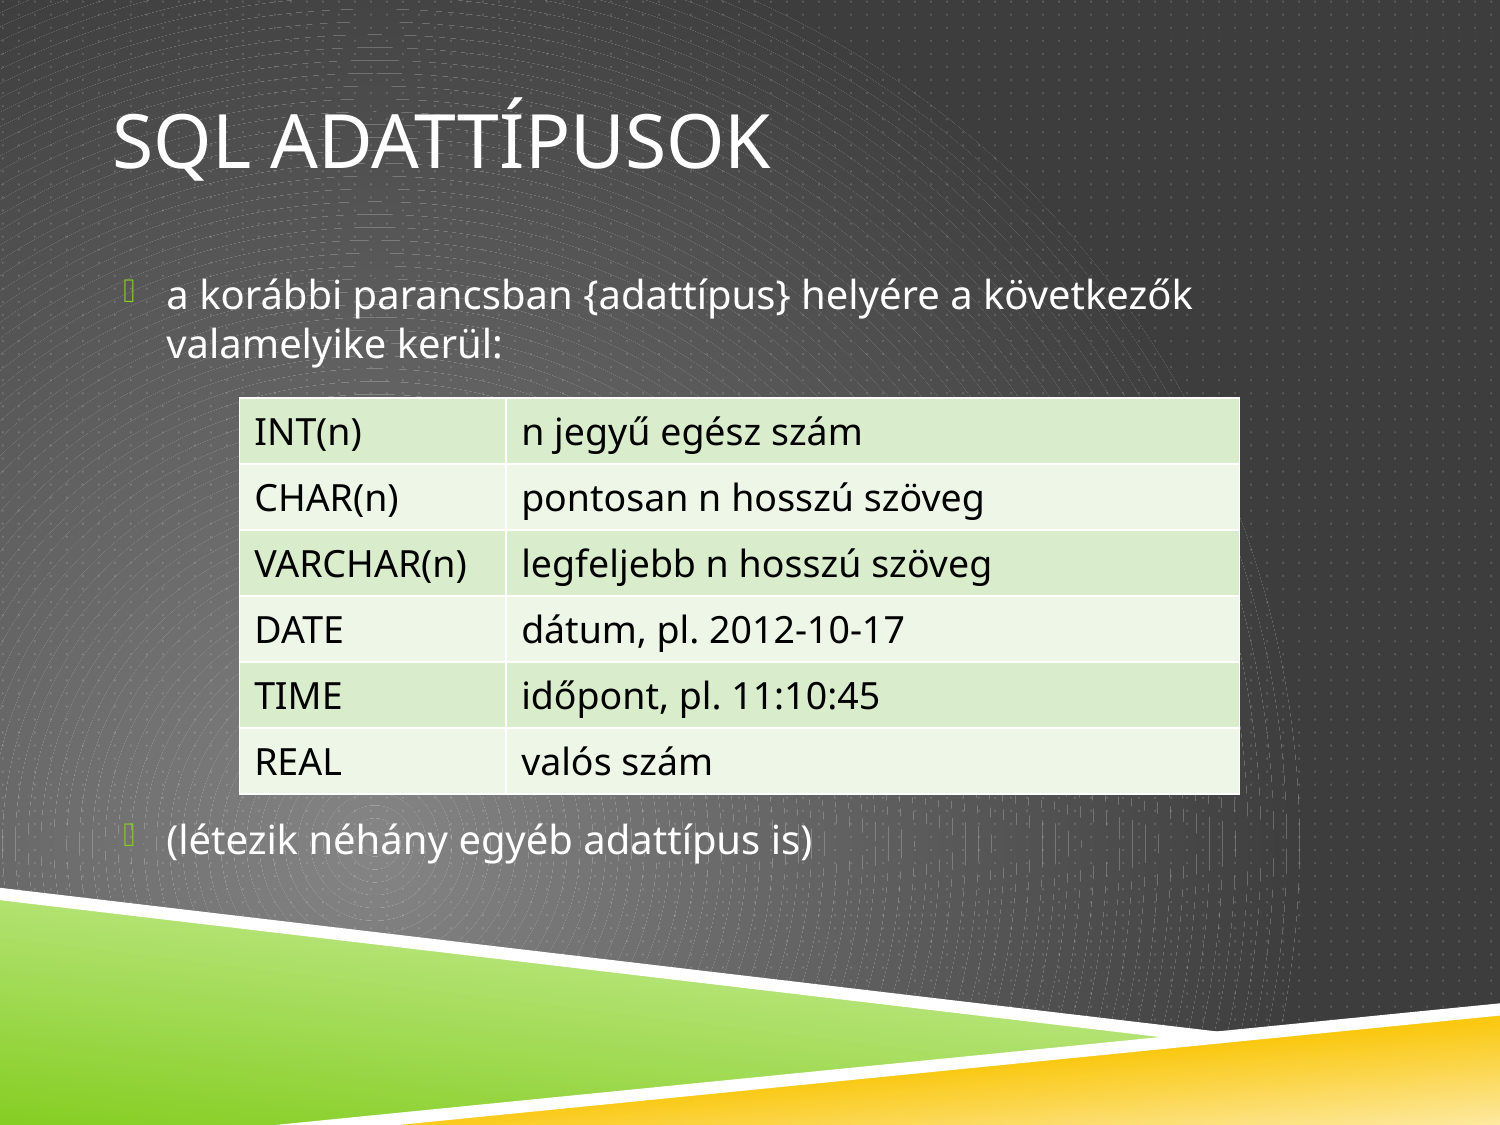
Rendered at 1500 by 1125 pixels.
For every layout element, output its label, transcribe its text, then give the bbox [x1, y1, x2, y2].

table_cell DATE [240, 597, 505, 661]
table_cell legfeljebb n hosszú szöveg [507, 531, 1239, 595]
table_cell TIME [240, 663, 505, 727]
table_cell időpont, pl. 11:10:45 [507, 663, 1239, 727]
table_cell VARCHAR(n) [240, 531, 505, 595]
list a korábbi parancsban {adattípus} helyére a következők valamelyike kerül: (létezik néhány egyéb adattípus is) [112, 262, 1388, 875]
table_header n jegyű egész szám [507, 399, 1239, 463]
table_cell pontosan n hosszú szöveg [507, 465, 1239, 529]
table_cell CHAR(n) [240, 465, 505, 529]
table_cell valós szám [507, 729, 1239, 793]
table_header INT(n) [240, 399, 505, 463]
title SQL adattípusok [112, 45, 1388, 233]
table_cell REAL [240, 729, 505, 793]
table_cell dátum, pl. 2012-10-17 [507, 597, 1239, 661]
